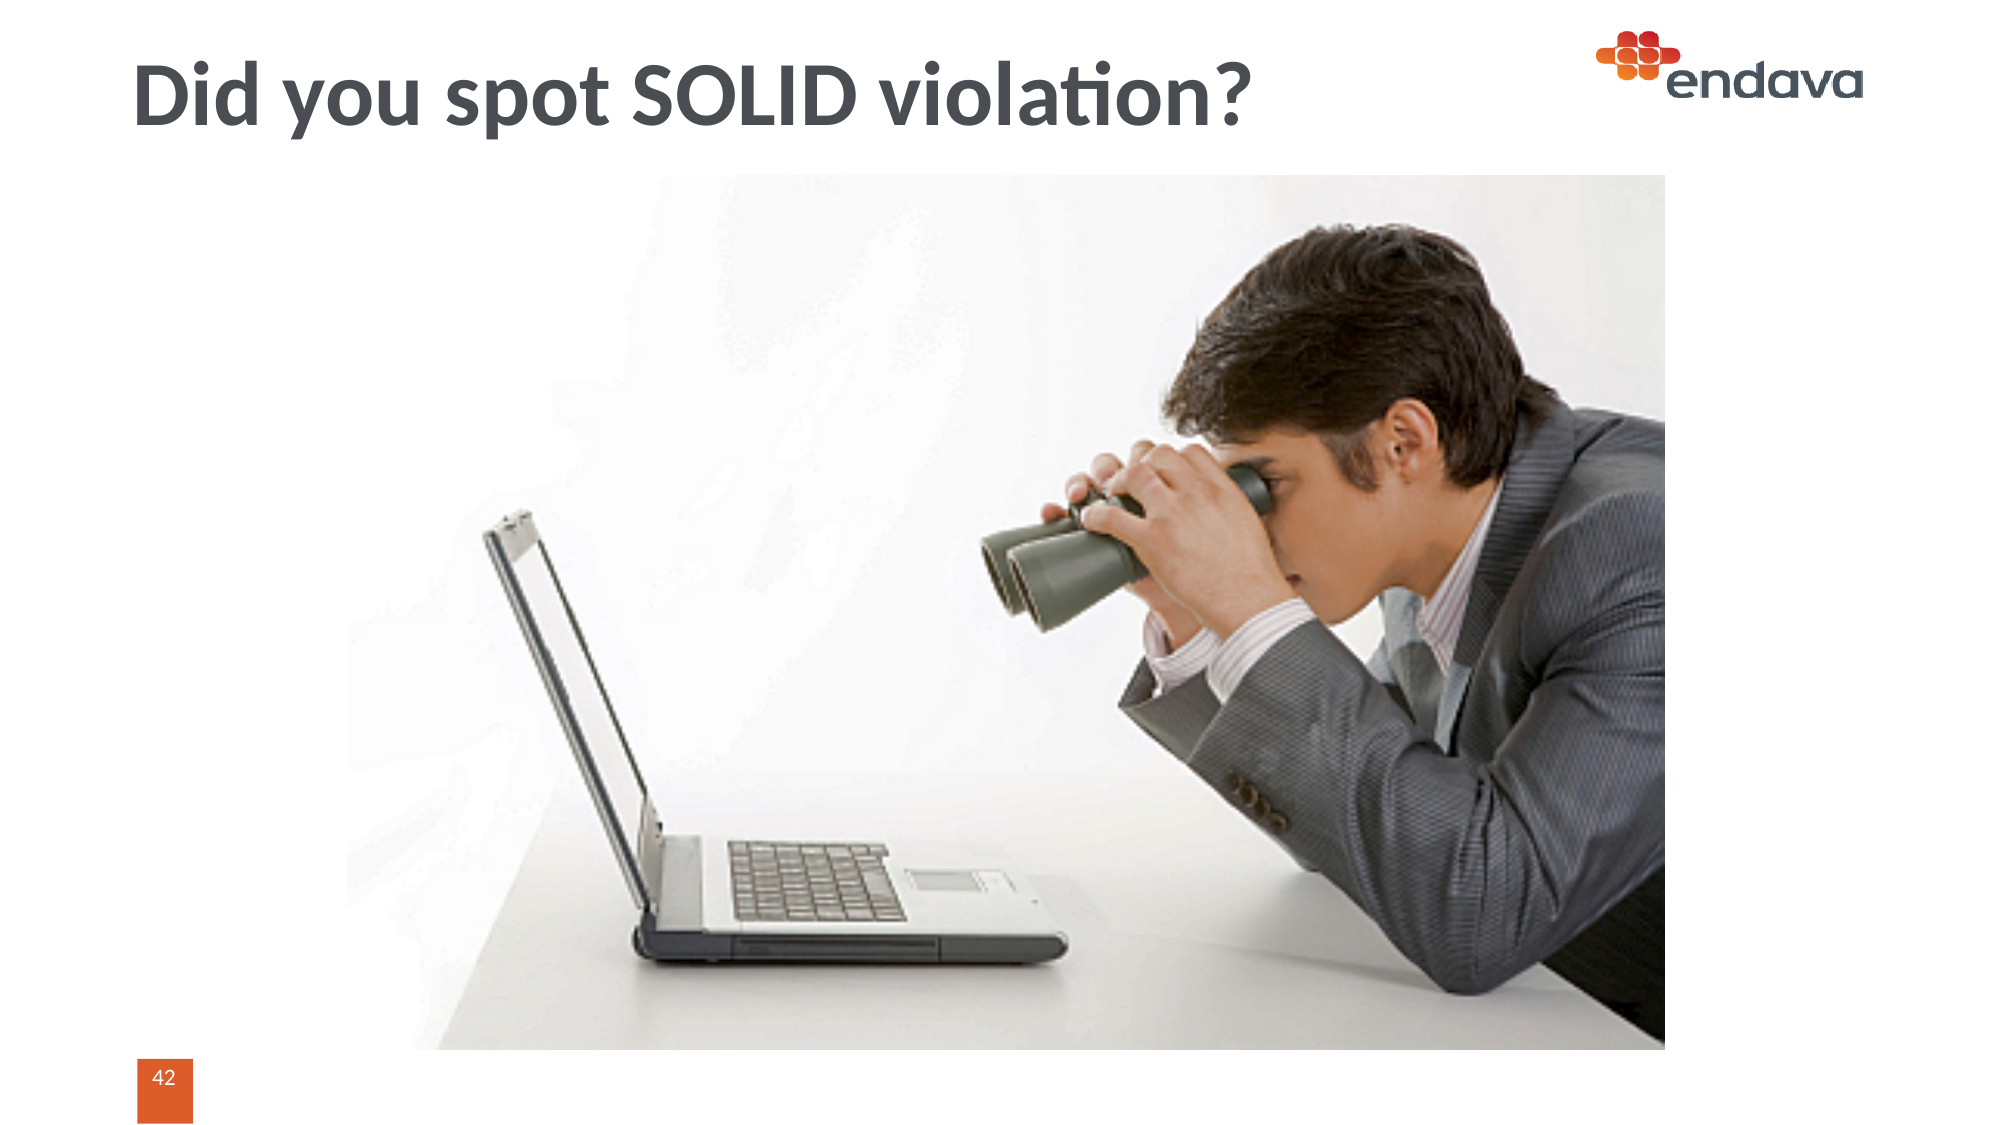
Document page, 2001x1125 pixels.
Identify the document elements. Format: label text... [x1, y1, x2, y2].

picture [1596, 31, 1863, 98]
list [347, 175, 1665, 1050]
title Did you spot SOLID violation? [132, 38, 1530, 218]
